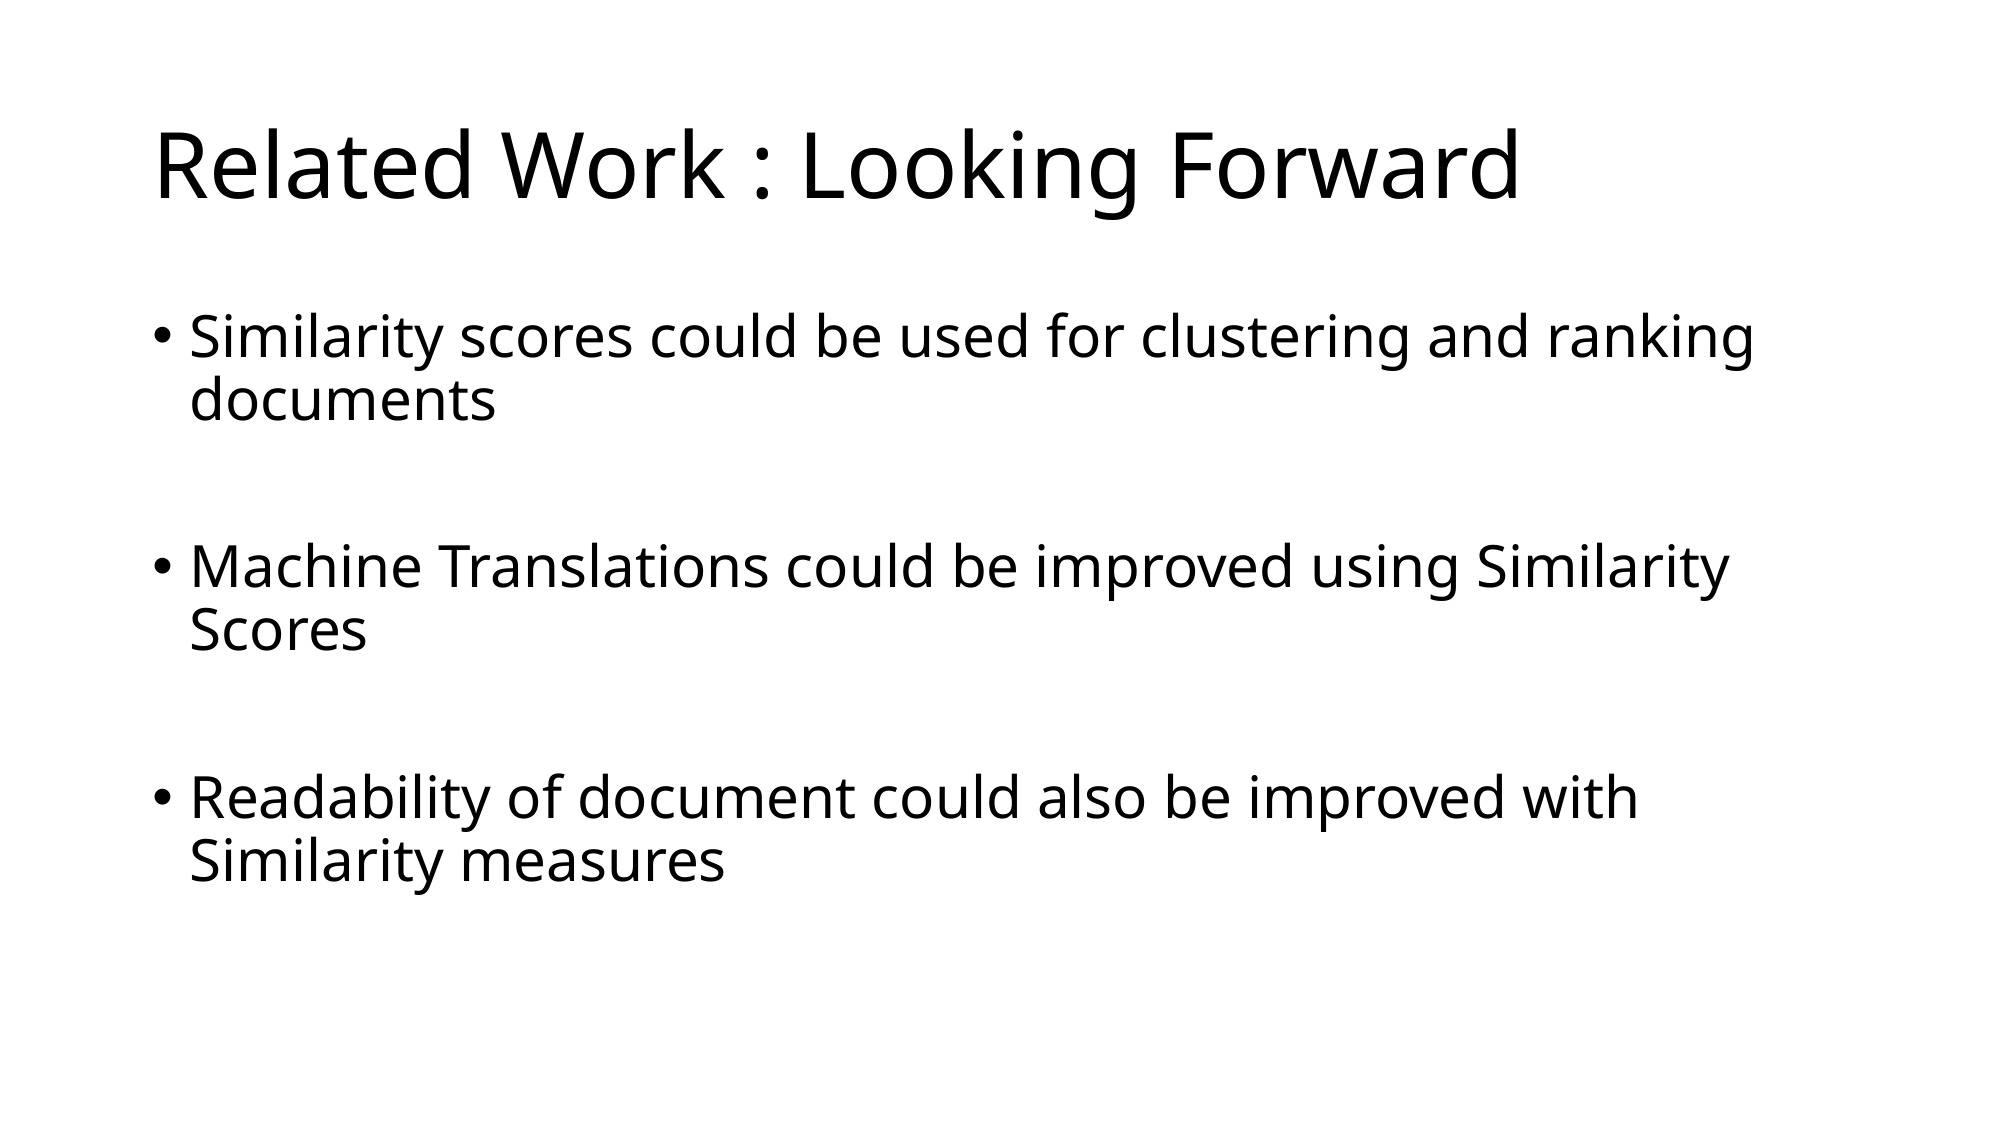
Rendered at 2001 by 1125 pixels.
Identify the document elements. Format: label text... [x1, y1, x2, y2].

title Related Work : Looking Forward [137, 59, 1863, 278]
list Similarity scores could be used for clustering and ranking documents Machine Translations could be improved using Similarity Scores Readability of document could also be improved with Similarity measures [137, 299, 1863, 1014]
